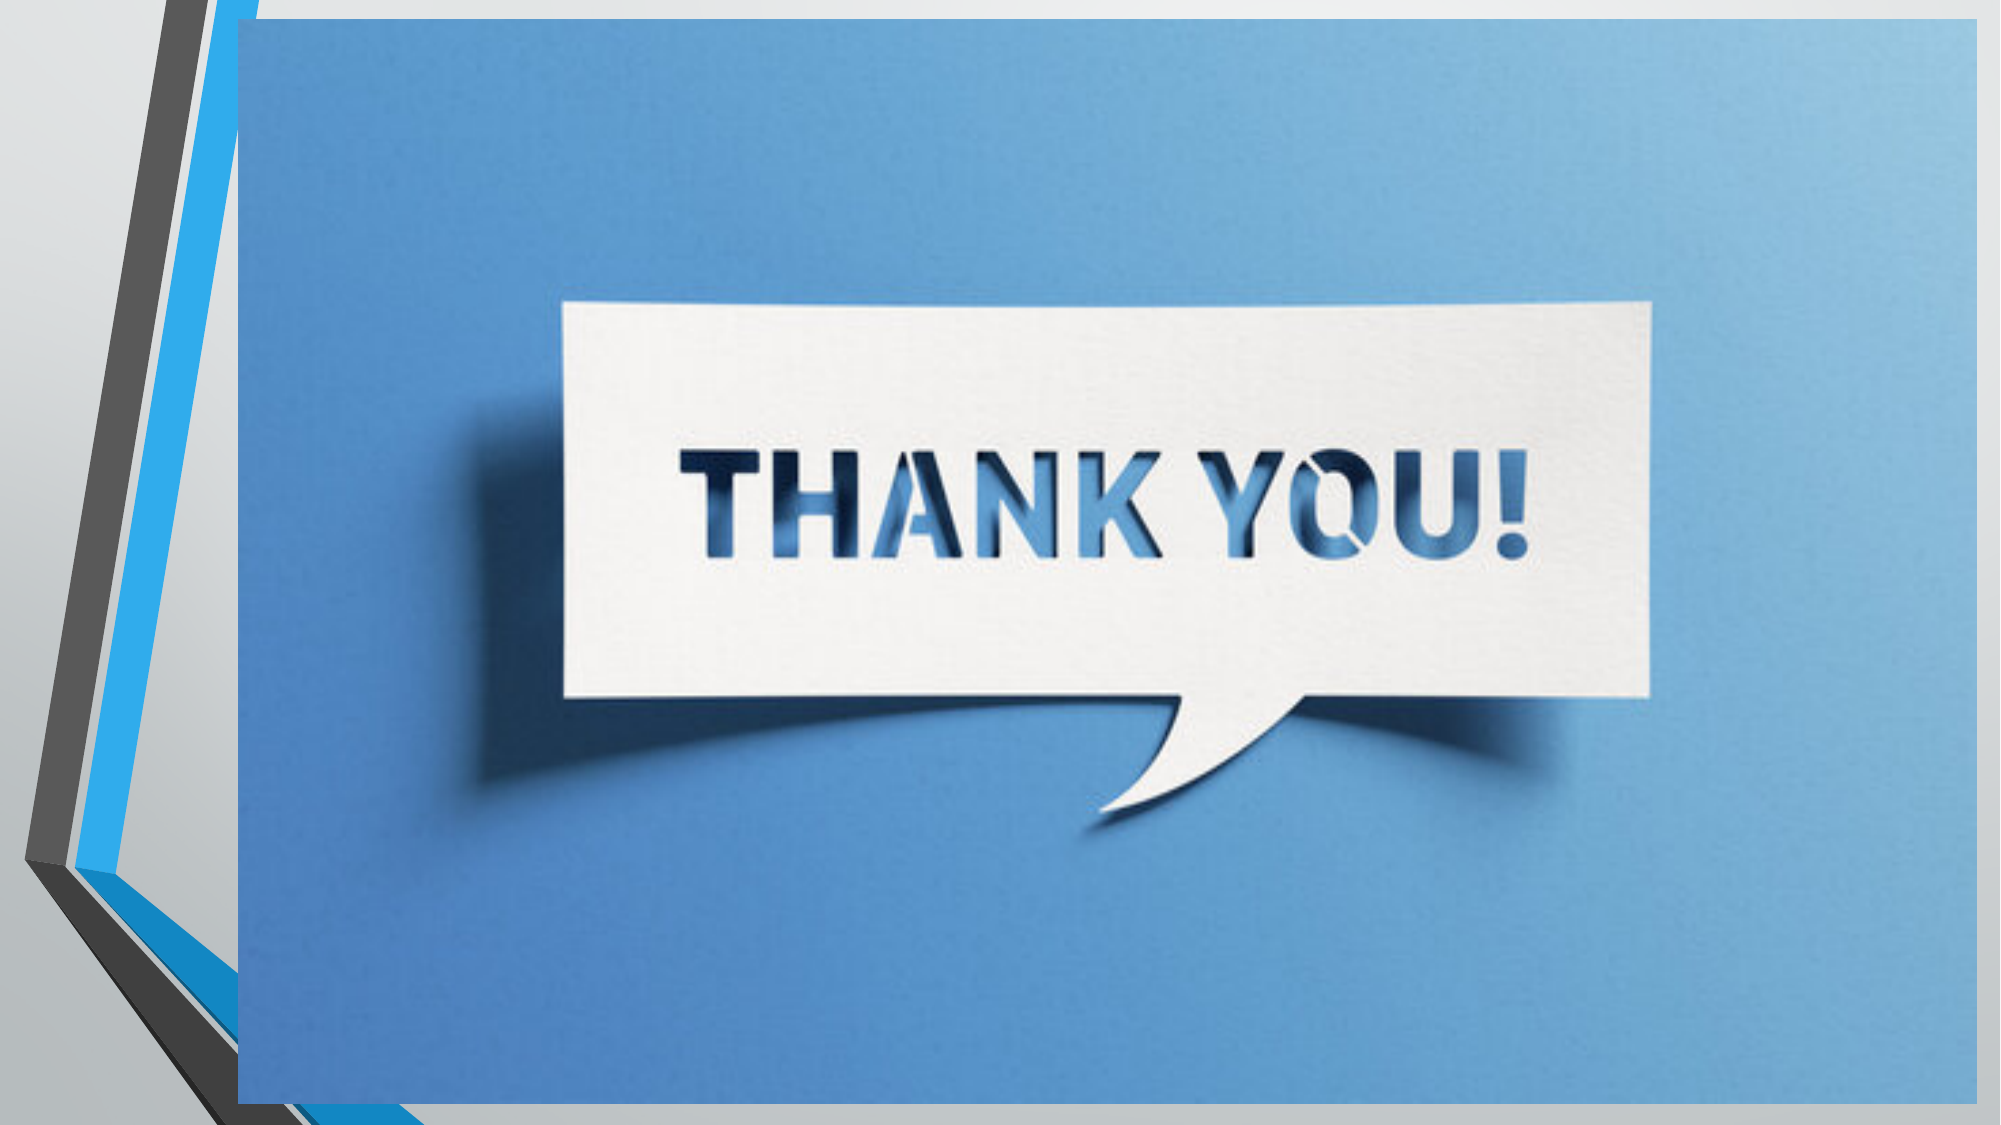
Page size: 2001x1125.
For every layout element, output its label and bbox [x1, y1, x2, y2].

picture [238, 19, 1978, 1105]
